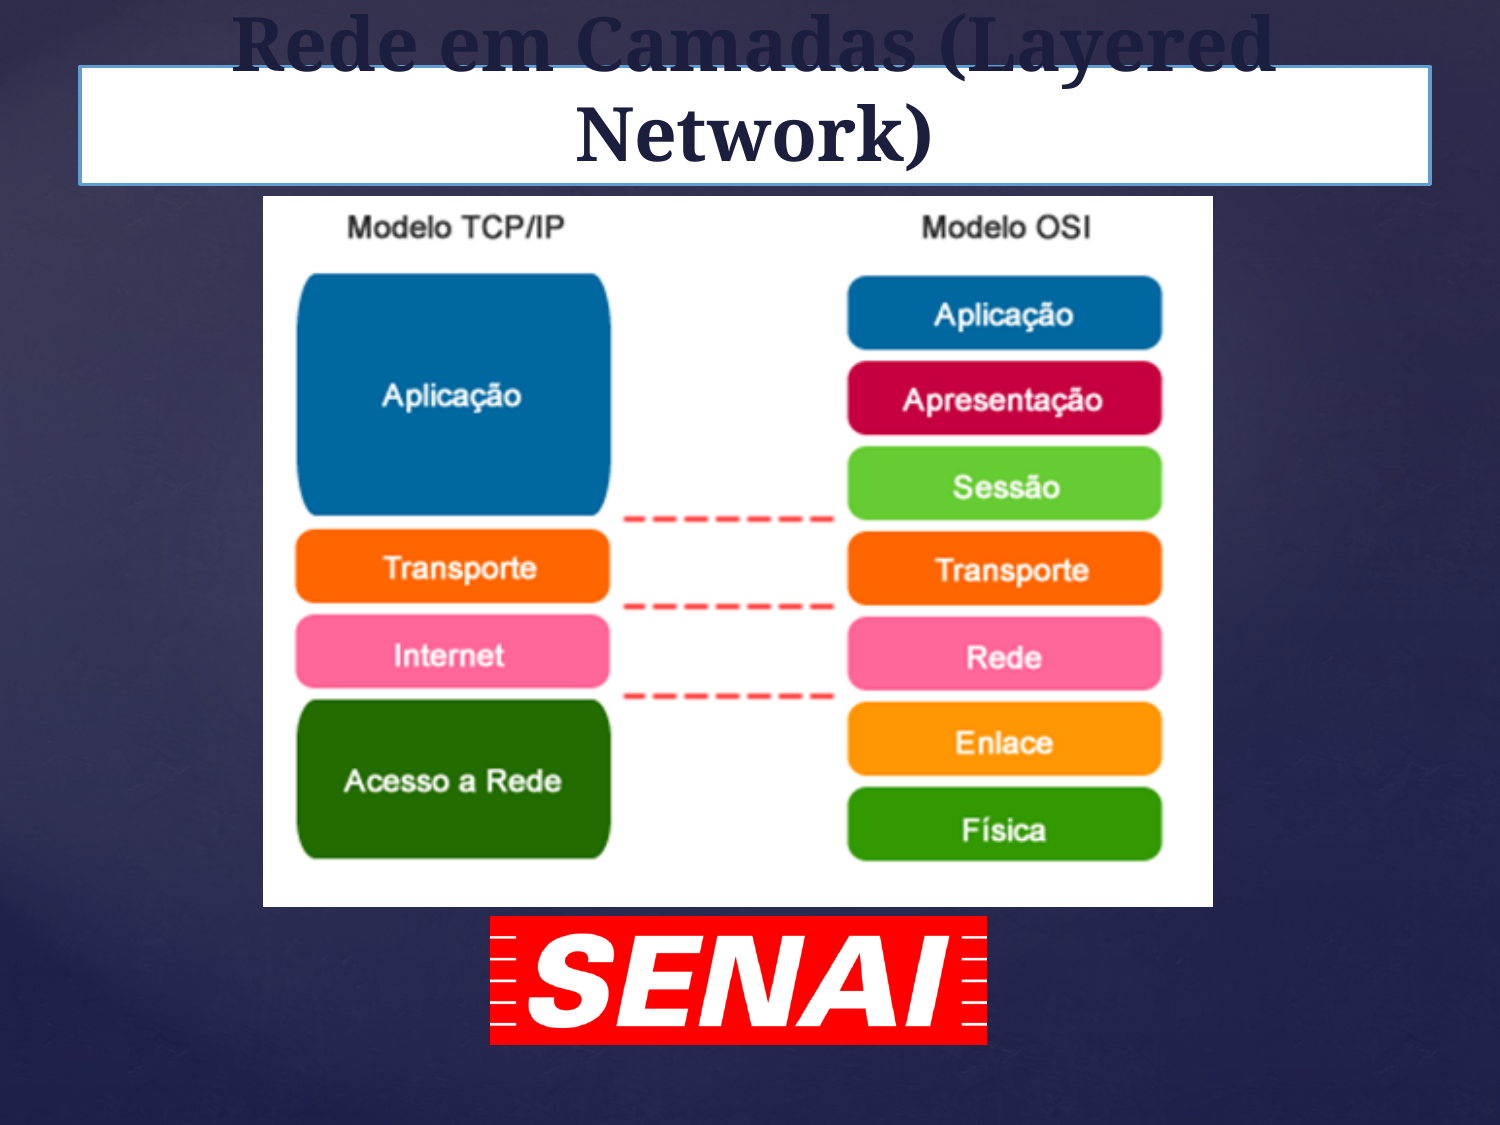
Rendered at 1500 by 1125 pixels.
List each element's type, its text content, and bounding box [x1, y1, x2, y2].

picture [0, 195, 1500, 1125]
title Rede em Camadas (Layered Network) [80, 66, 1430, 185]
